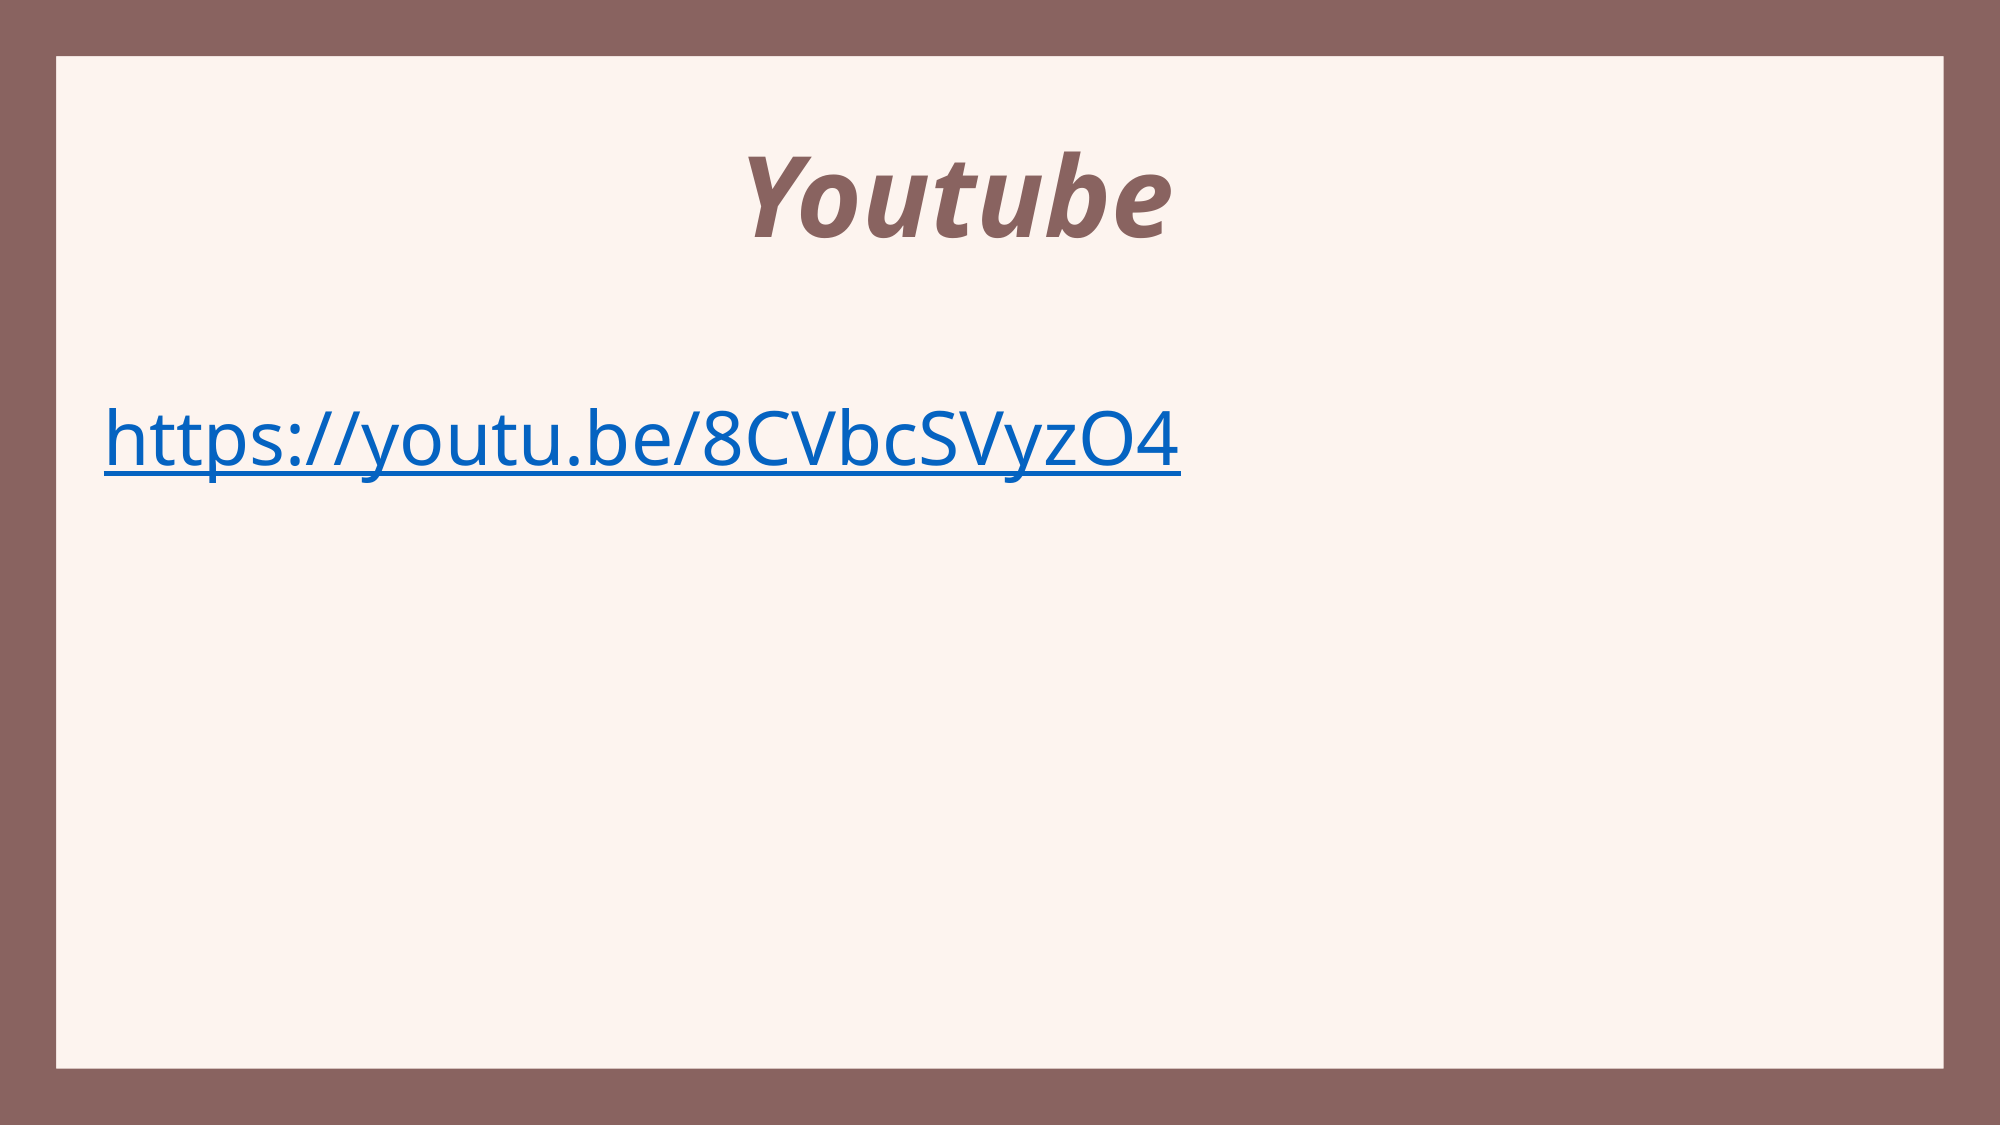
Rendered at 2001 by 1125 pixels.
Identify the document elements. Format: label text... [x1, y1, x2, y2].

text_box https://youtu.be/8CVbcSVyzO4 [88, 331, 1962, 500]
text_box [0, 0, 2000, 1125]
text_box Youtube [518, 50, 1395, 268]
